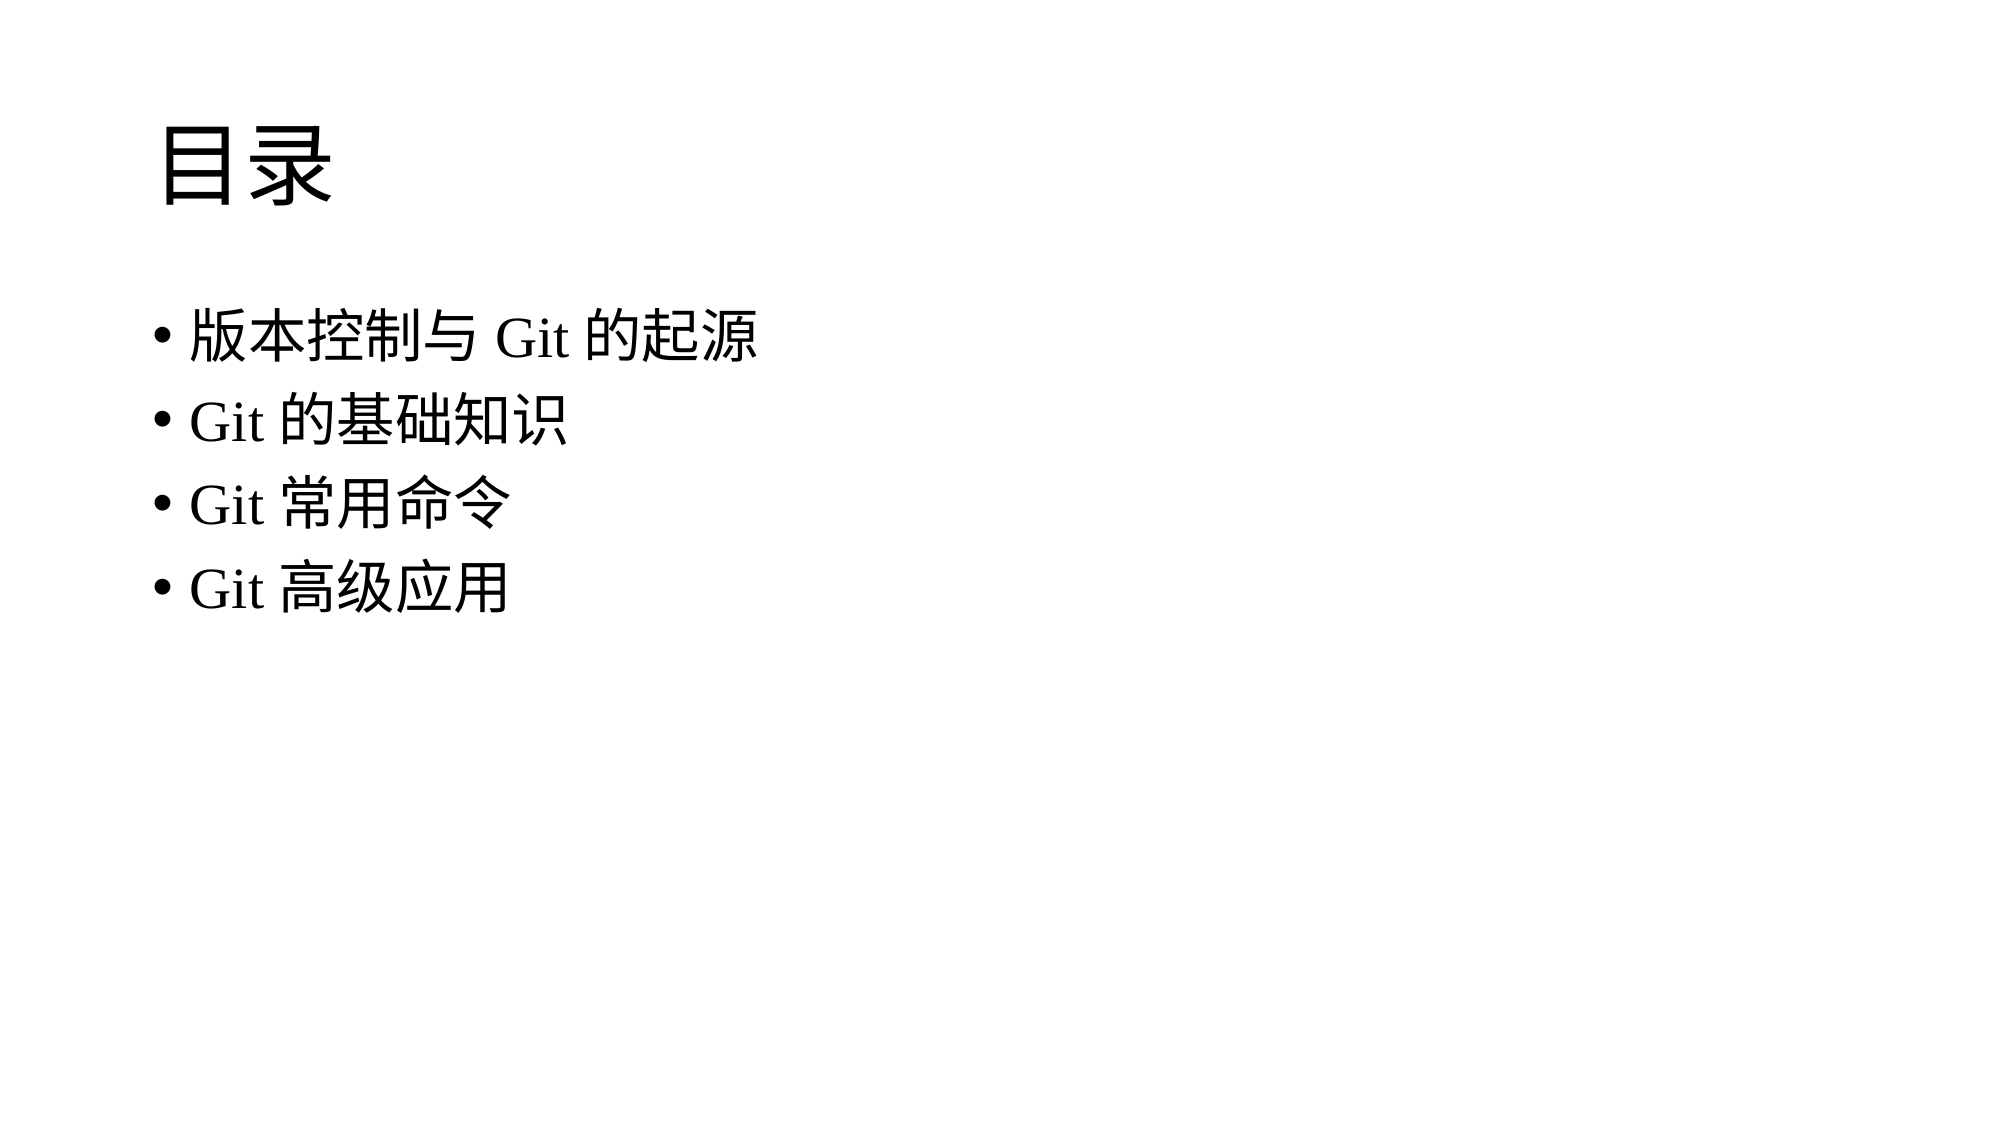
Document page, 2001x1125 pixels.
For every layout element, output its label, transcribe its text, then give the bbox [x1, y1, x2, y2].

list 版本控制与Git的起源 Git的基础知识 Git常用命令 Git高级应用 [137, 299, 1863, 1014]
title 目录 [137, 59, 1863, 278]
